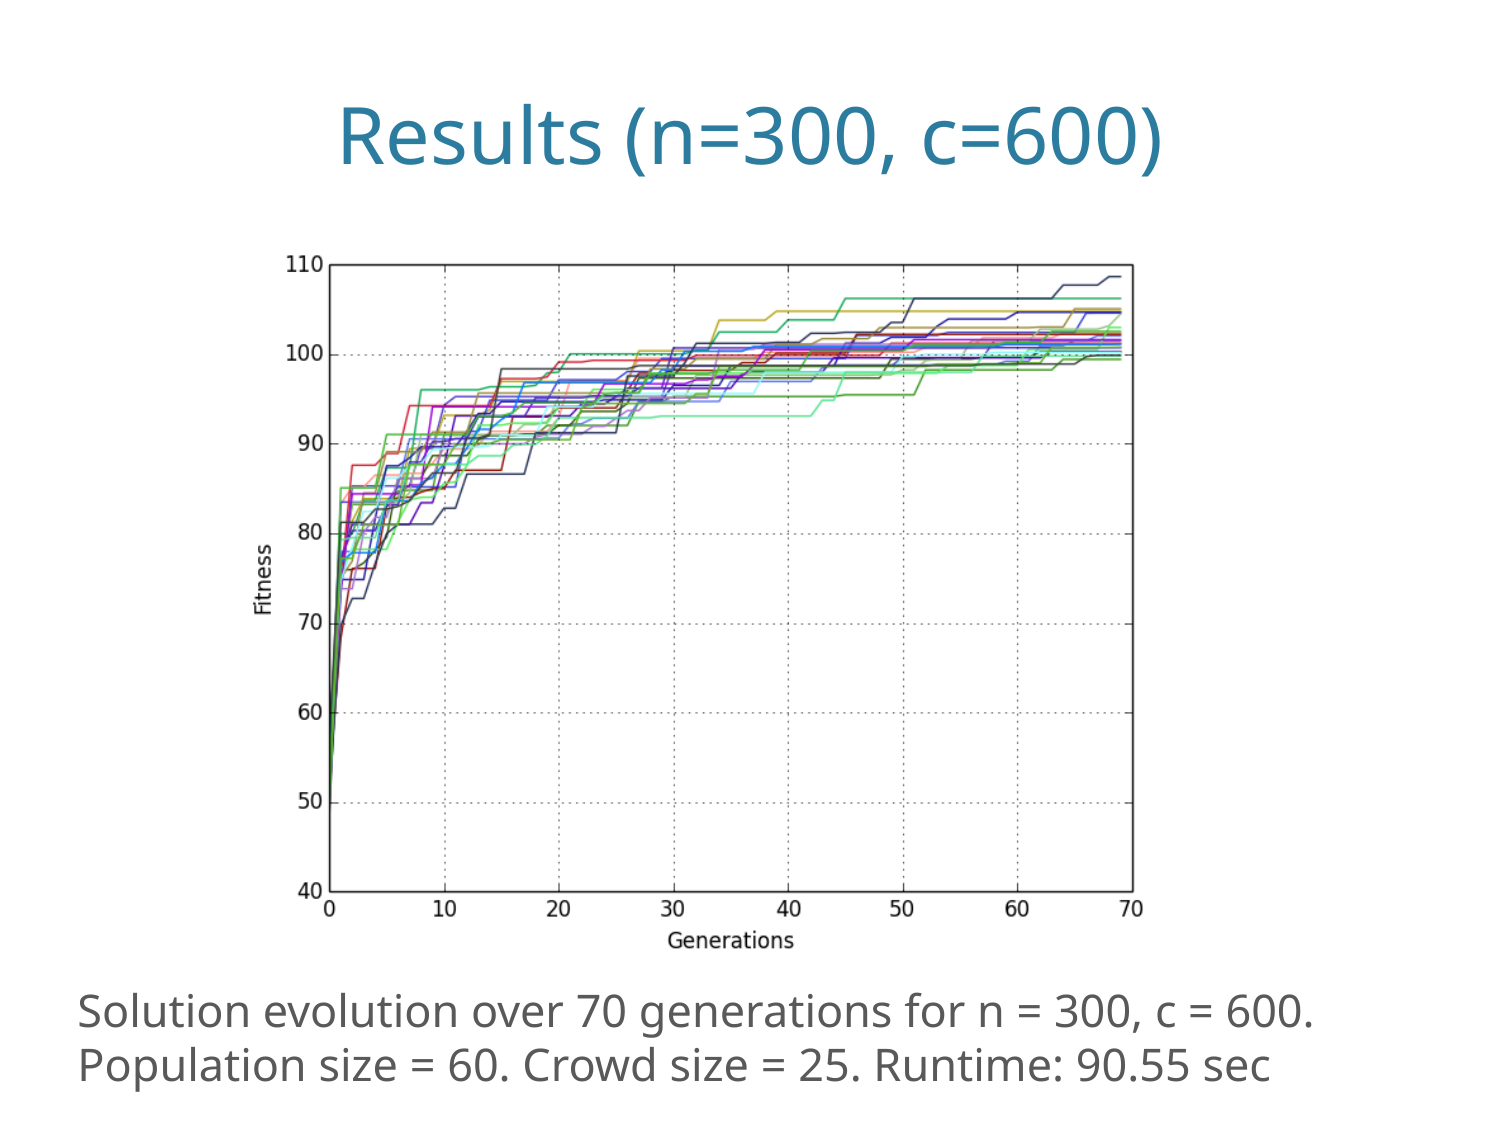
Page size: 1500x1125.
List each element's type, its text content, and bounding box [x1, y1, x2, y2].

picture [199, 186, 1236, 970]
list Solution evolution over 70 generations for n = 300, c = 600. Population size = 60. Crowd size = 25. Runtime: 90.55 sec [62, 975, 1450, 1100]
title Results (n=300, c=600) [90, 17, 1410, 188]
